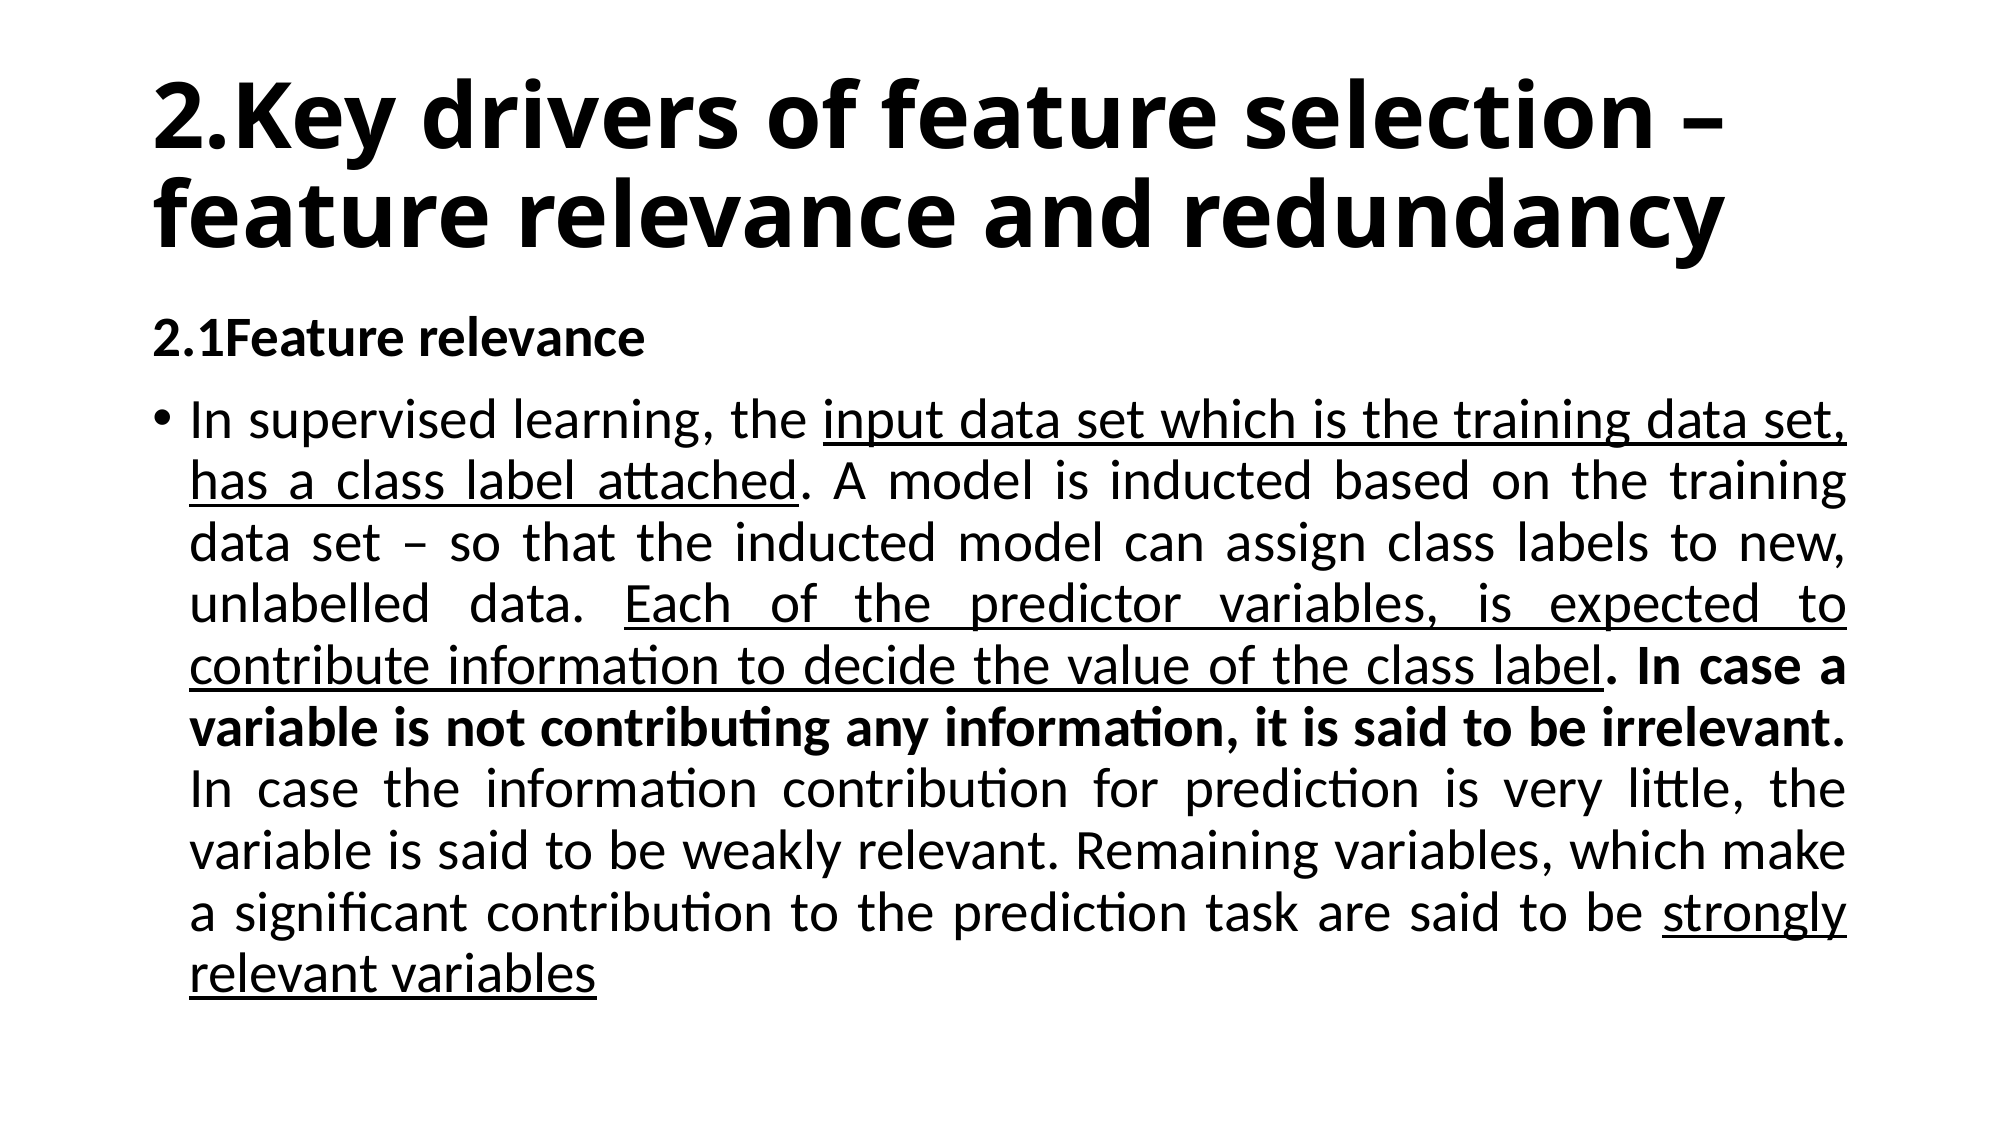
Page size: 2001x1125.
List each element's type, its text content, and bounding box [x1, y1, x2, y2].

list 2.1Feature relevance In supervised learning, the input data set which is the training data set, has a class label attached. A model is inducted based on the training data set – so that the inducted model can assign class labels to new, unlabelled data. Each of the predictor variables, is expected to contribute information to decide the value of the class label. In case a variable is not contributing any information, it is said to be irrelevant. In case the information contribution for prediction is very little, the variable is said to be weakly relevant. Remaining variables, which make a significant contribution to the prediction task are said to be strongly relevant variables [137, 299, 1863, 1014]
title 2.Key drivers of feature selection – feature relevance and redundancy [137, 59, 1863, 278]
